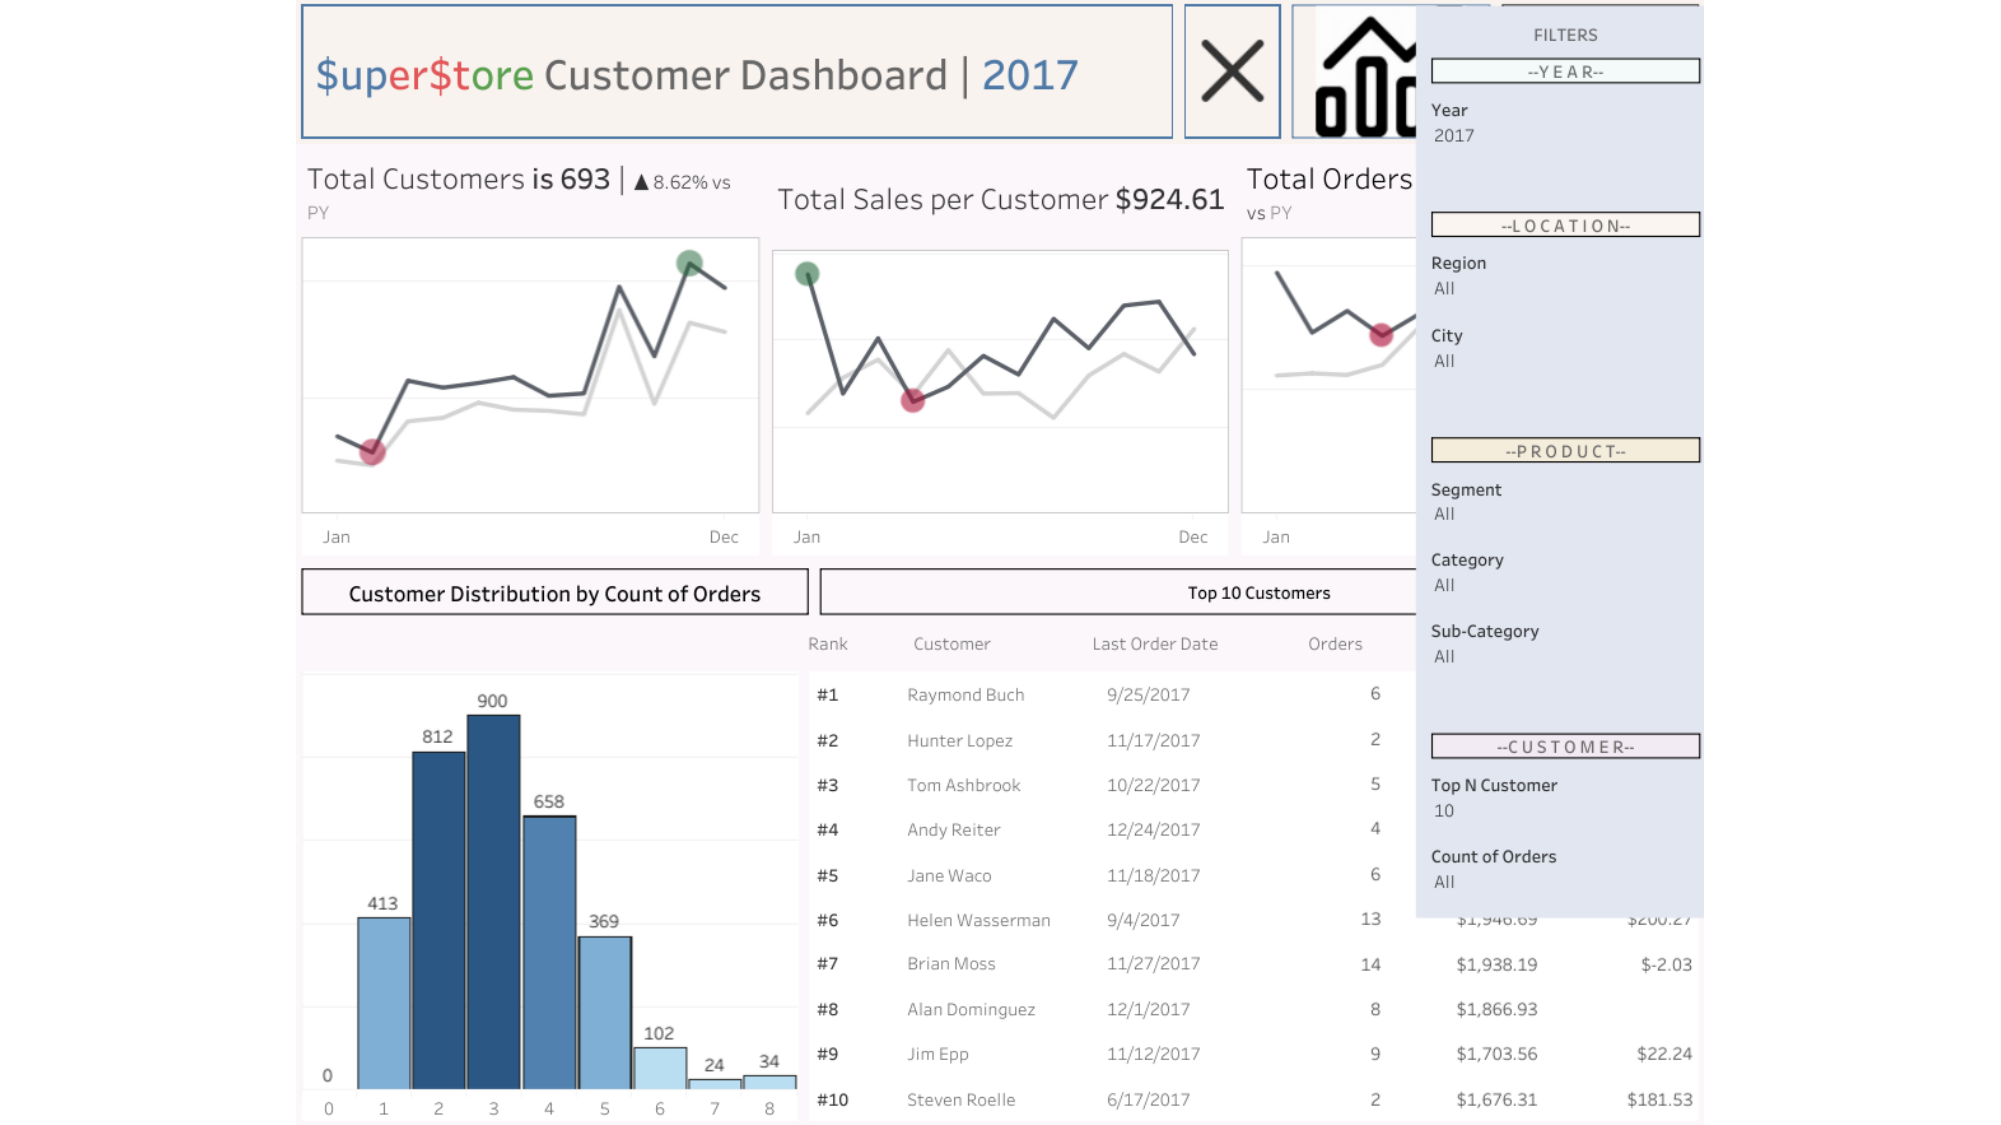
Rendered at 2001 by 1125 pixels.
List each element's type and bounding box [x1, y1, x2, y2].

picture [296, 0, 1704, 1125]
